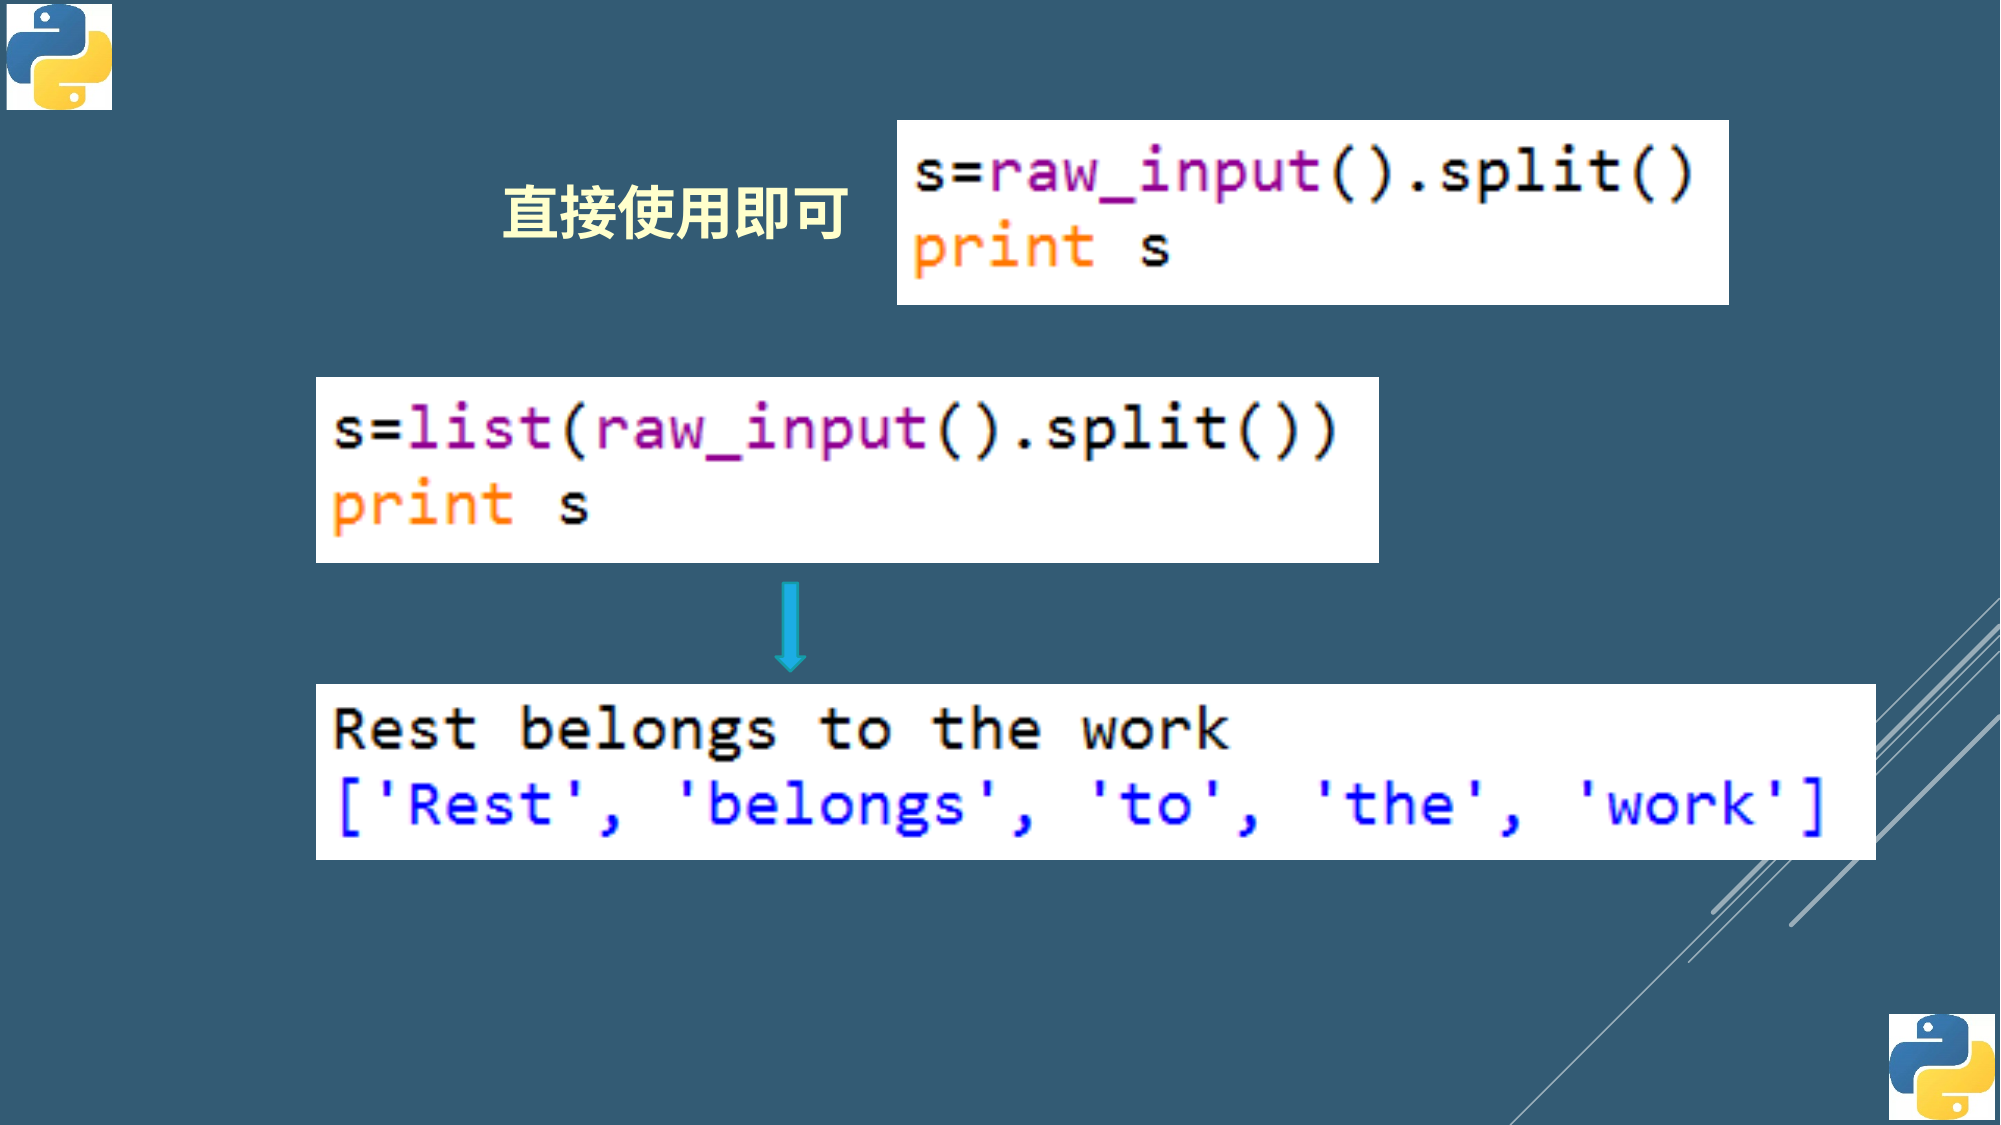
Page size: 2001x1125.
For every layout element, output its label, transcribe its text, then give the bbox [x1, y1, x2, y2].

picture [316, 684, 1877, 861]
text_box [774, 581, 807, 673]
text_box 直接使用即可 [486, 169, 875, 255]
picture [316, 377, 1380, 563]
picture [896, 119, 1729, 305]
picture [1889, 1014, 1995, 1120]
picture [6, 4, 112, 110]
